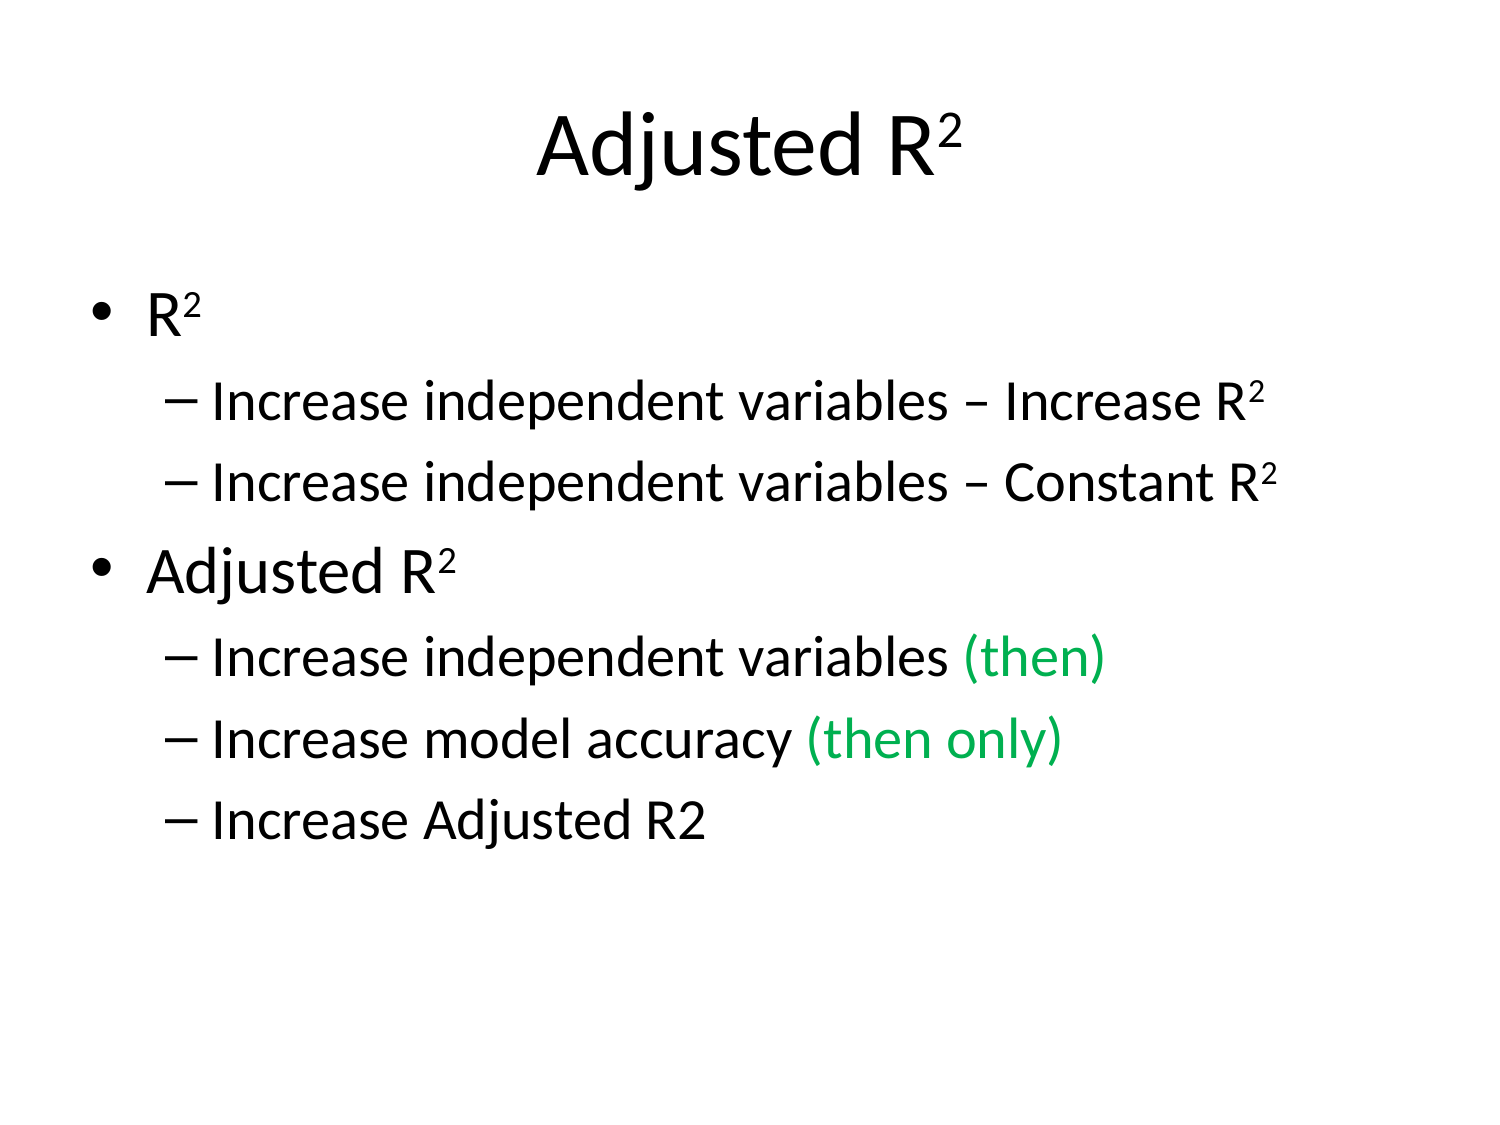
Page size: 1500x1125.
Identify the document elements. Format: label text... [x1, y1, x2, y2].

list R2 Increase independent variables – Increase R2 Increase independent variables – Constant R2 Adjusted R2 Increase independent variables (then) Increase model accuracy (then only) Increase Adjusted R2 [75, 262, 1425, 1005]
title Adjusted R2 [75, 45, 1425, 233]
